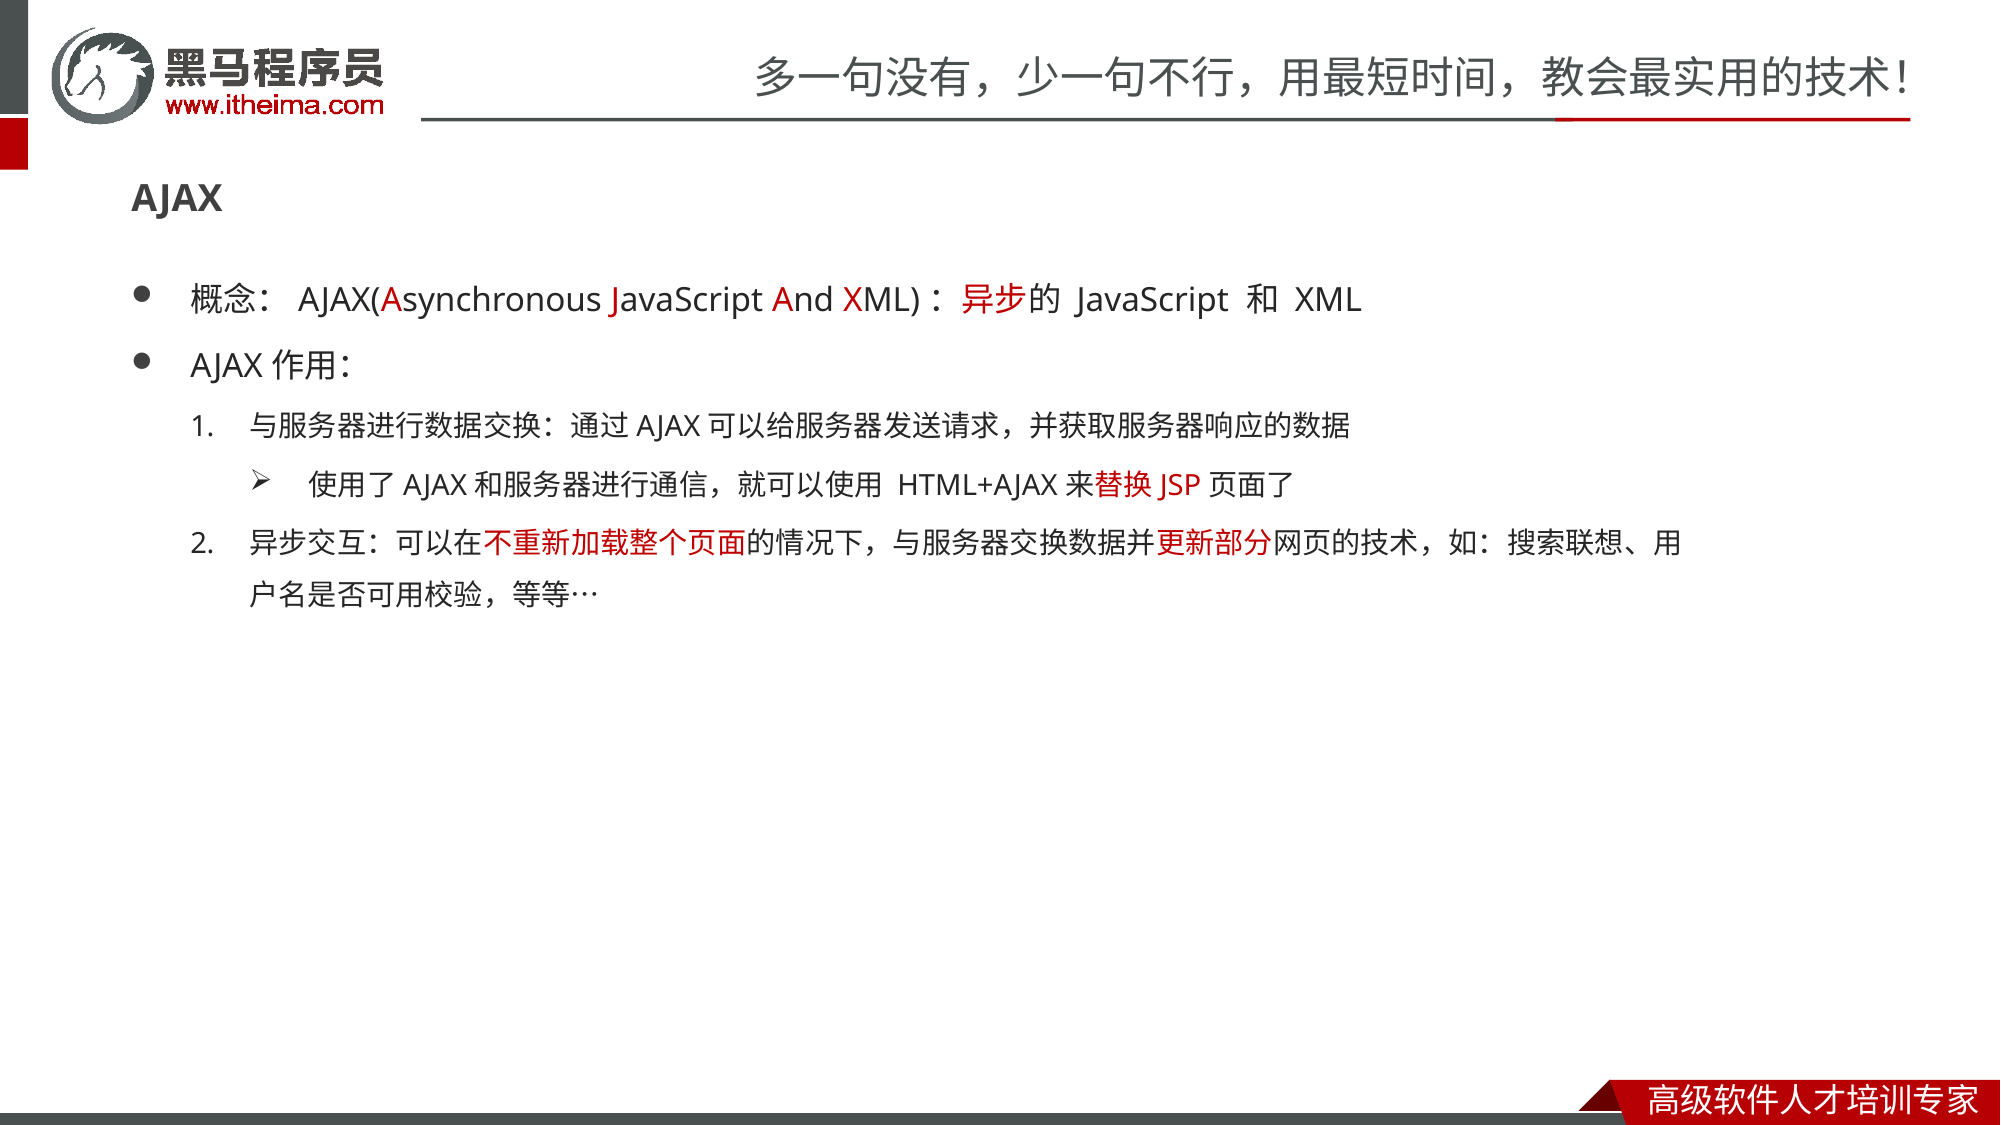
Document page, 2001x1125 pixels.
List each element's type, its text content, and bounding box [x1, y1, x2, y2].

picture [50, 26, 384, 125]
text_box 概念：AJAX(Asynchronous JavaScript And XML)：异步的 JavaScript 和 XML AJAX作用： 与服务器进行数据交换：通过AJAX可以给服务器发送请求，并获取服务器响应的数据 使用了AJAX和服务器进行通信，就可以使用 HTML+AJAX来替换JSP页面了 异步交互：可以在不重新加载整个页面的情况下，与服务器交换数据并更新部分网页的技术，如：搜索联想、用户名是否可用校验，等等… [116, 250, 1717, 608]
list AJAX [116, 154, 1880, 239]
